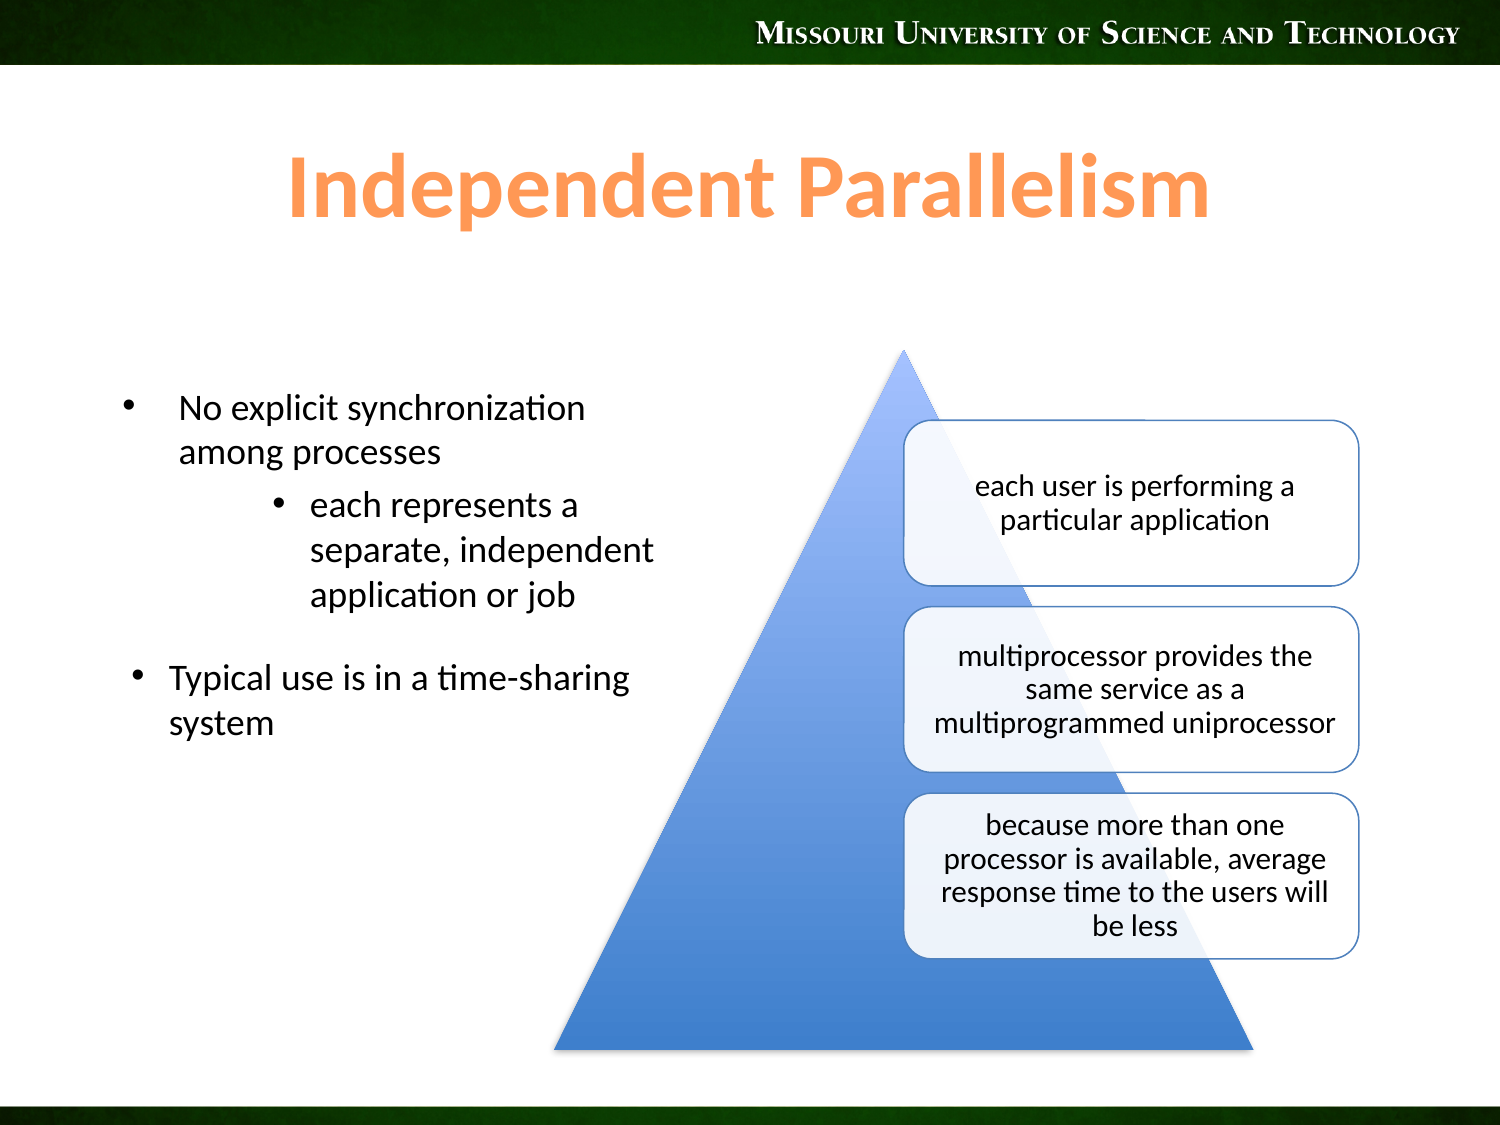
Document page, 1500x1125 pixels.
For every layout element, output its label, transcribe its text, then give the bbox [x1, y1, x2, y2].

title Independent Parallelism [108, 74, 1392, 288]
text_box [374, 349, 1500, 1051]
picture [0, 0, 1500, 1125]
list No explicit synchronization among processes each represents a separate, independent application or job Typical use is in a time-sharing system [107, 375, 369, 1050]
